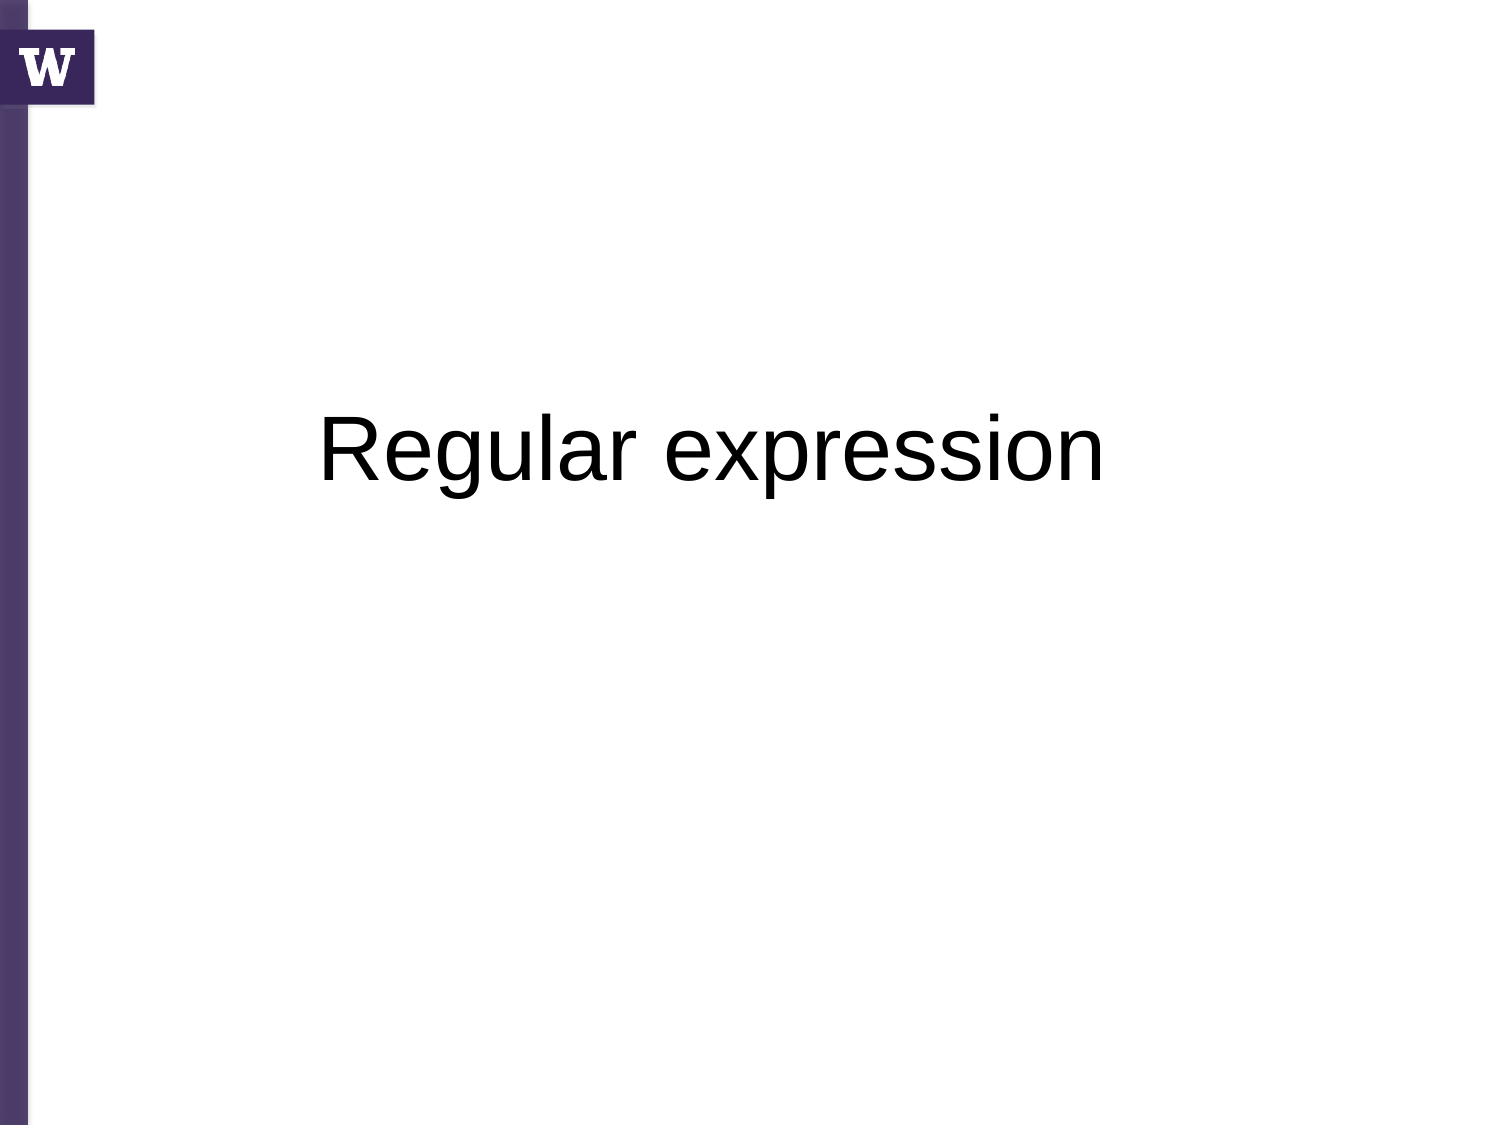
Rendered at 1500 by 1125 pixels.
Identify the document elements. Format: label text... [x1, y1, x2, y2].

picture [19, 48, 75, 86]
title Regular expression [37, 375, 1388, 513]
